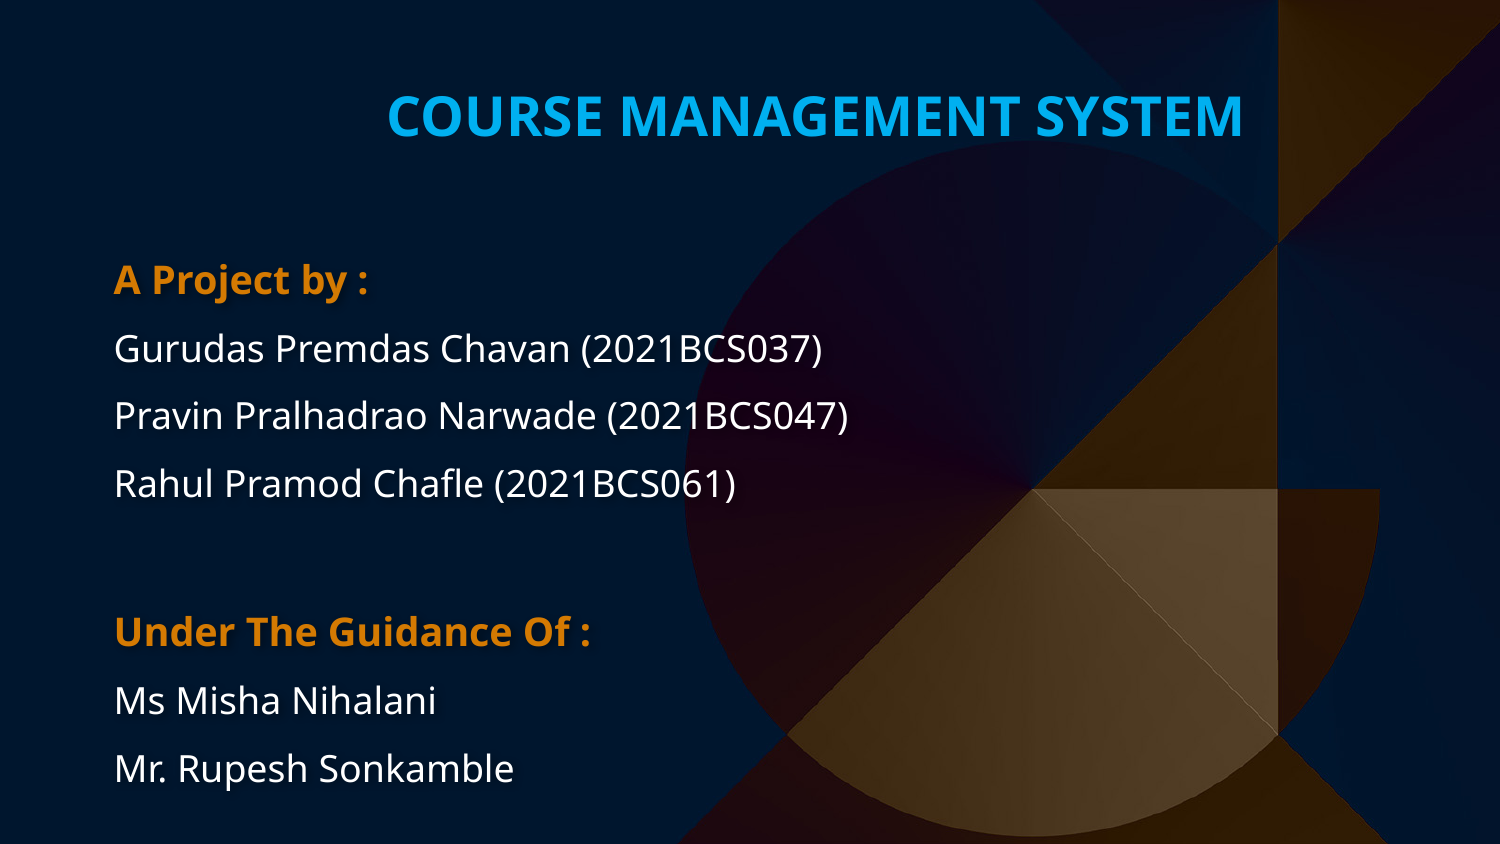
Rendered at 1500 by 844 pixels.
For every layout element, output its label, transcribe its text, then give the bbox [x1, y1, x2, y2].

title A Project by : Gurudas Premdas Chavan (2021BCS037) Pravin Pralhadrao Narwade (2021BCS047) Rahul Pramod Chafle (2021BCS061) Under The Guidance Of : Ms Misha Nihalani Mr. Rupesh Sonkamble [98, 246, 1427, 823]
picture [0, 0, 1500, 844]
text_box COURSE MANAGEMENT SYSTEM [48, 71, 1402, 156]
